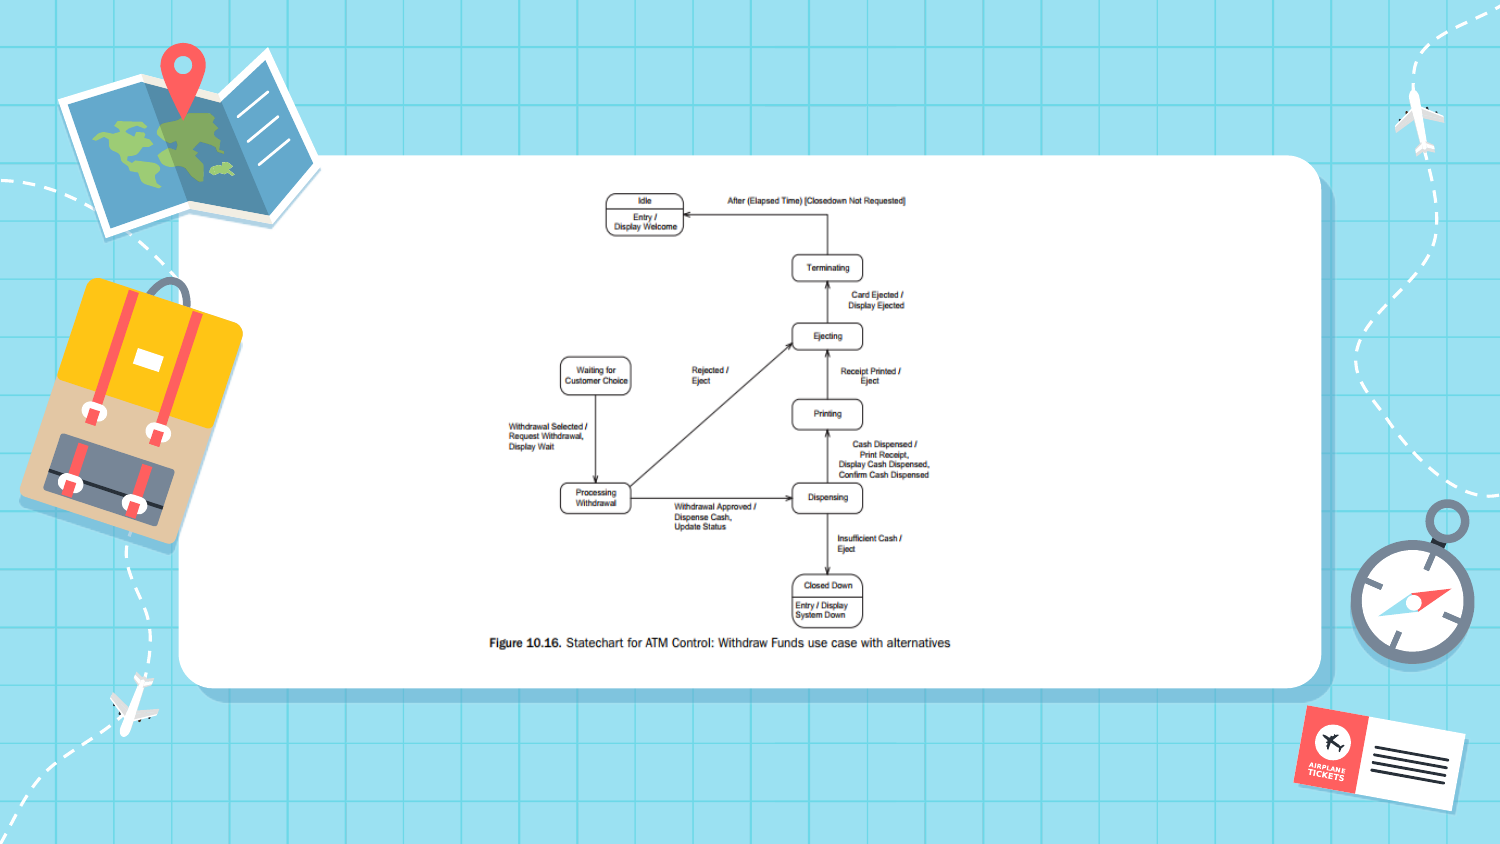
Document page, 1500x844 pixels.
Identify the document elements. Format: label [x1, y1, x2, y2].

picture [446, 171, 998, 672]
